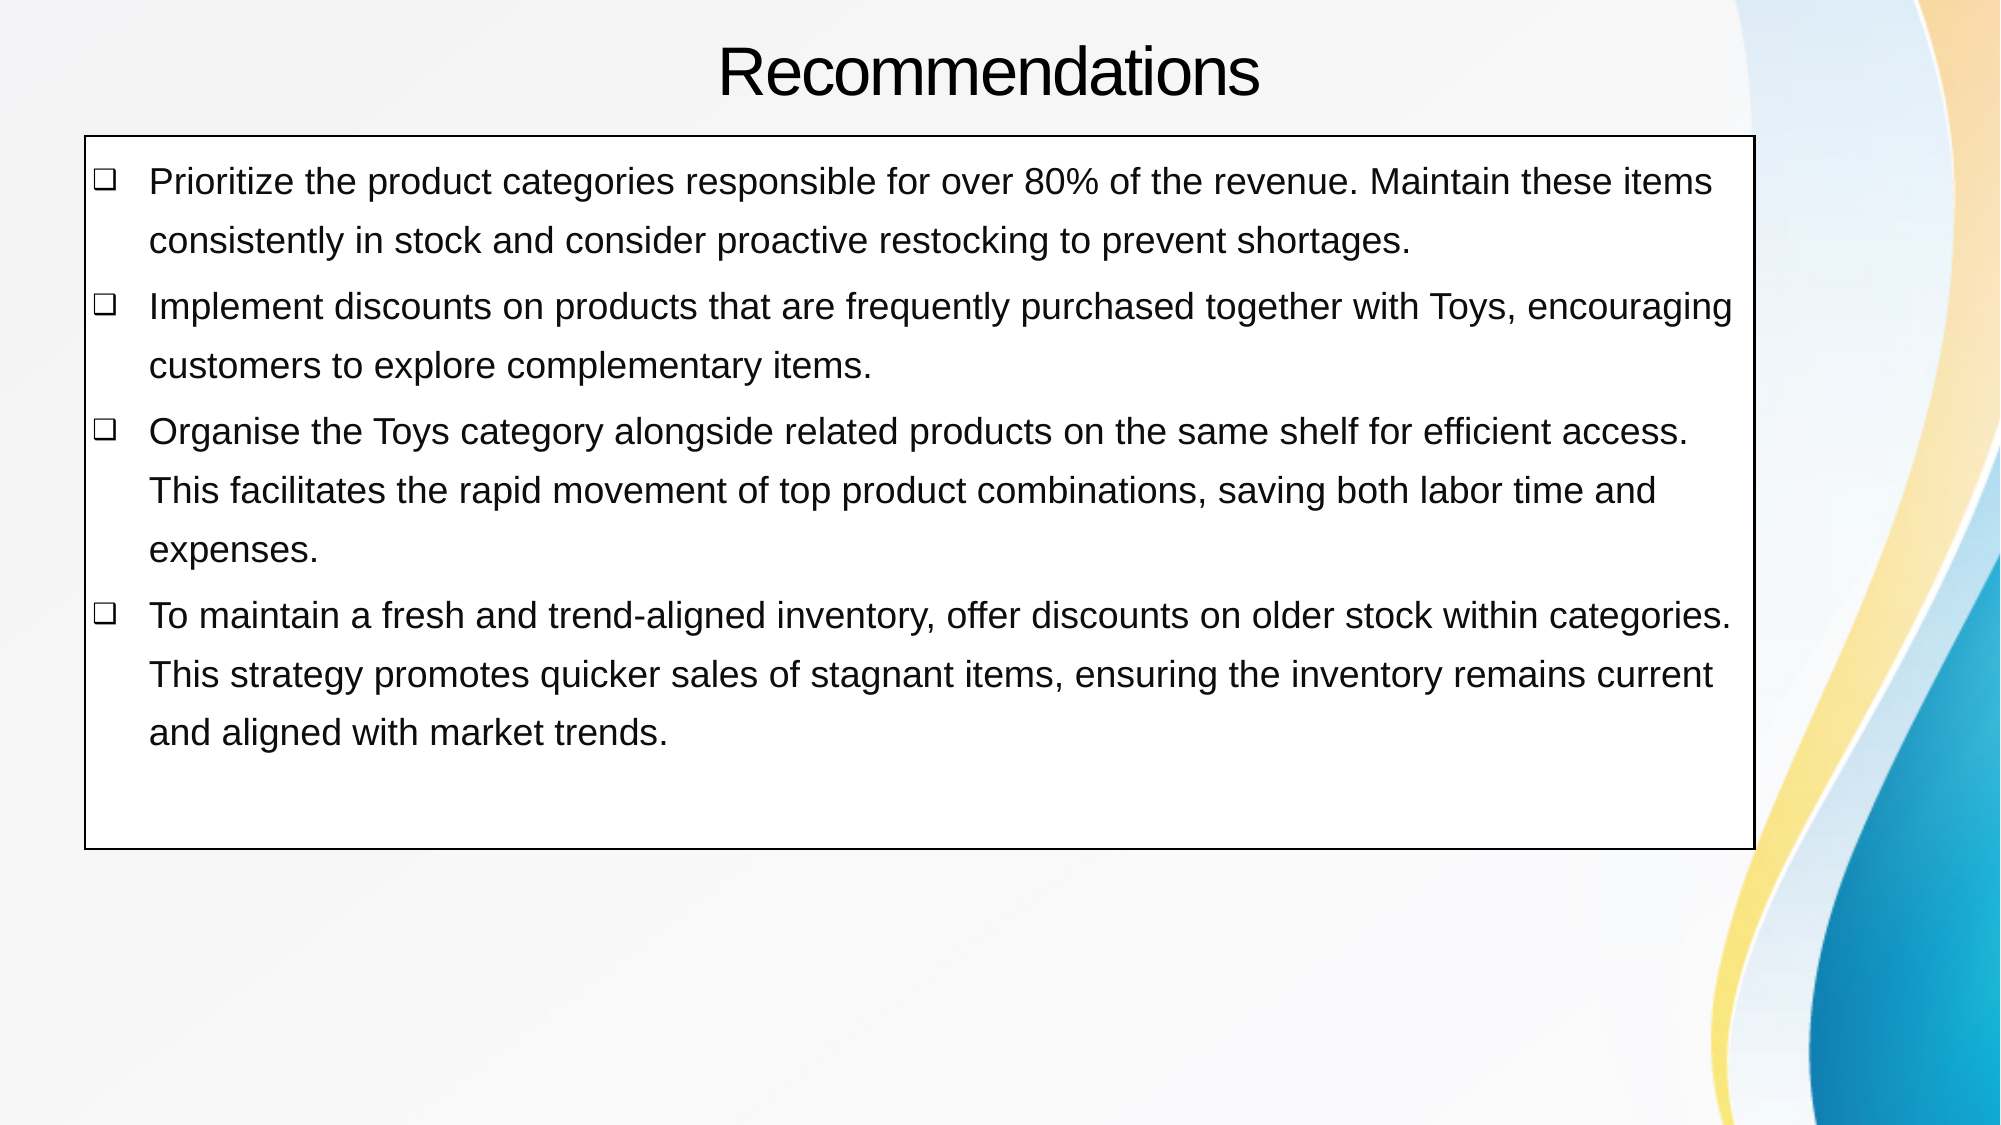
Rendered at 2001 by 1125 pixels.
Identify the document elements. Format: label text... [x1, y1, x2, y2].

title Recommendations [1, 24, 1865, 276]
list Prioritize the product categories responsible for over 80% of the revenue. Maintain these items consistently in stock and consider proactive restocking to prevent shortages. Implement discounts on products that are frequently purchased together with Toys, encouraging customers to explore complementary items. Organise the Toys category alongside related products on the same shelf for efficient access. This facilitates the rapid movement of top product combinations, saving both labor time and expenses. To maintain a fresh and trend-aligned inventory, offer discounts on older stock within categories. This strategy promotes quicker sales of stagnant items, ensuring the inventory remains current and aligned with market trends. [84, 135, 1756, 850]
picture [0, 0, 2001, 1125]
